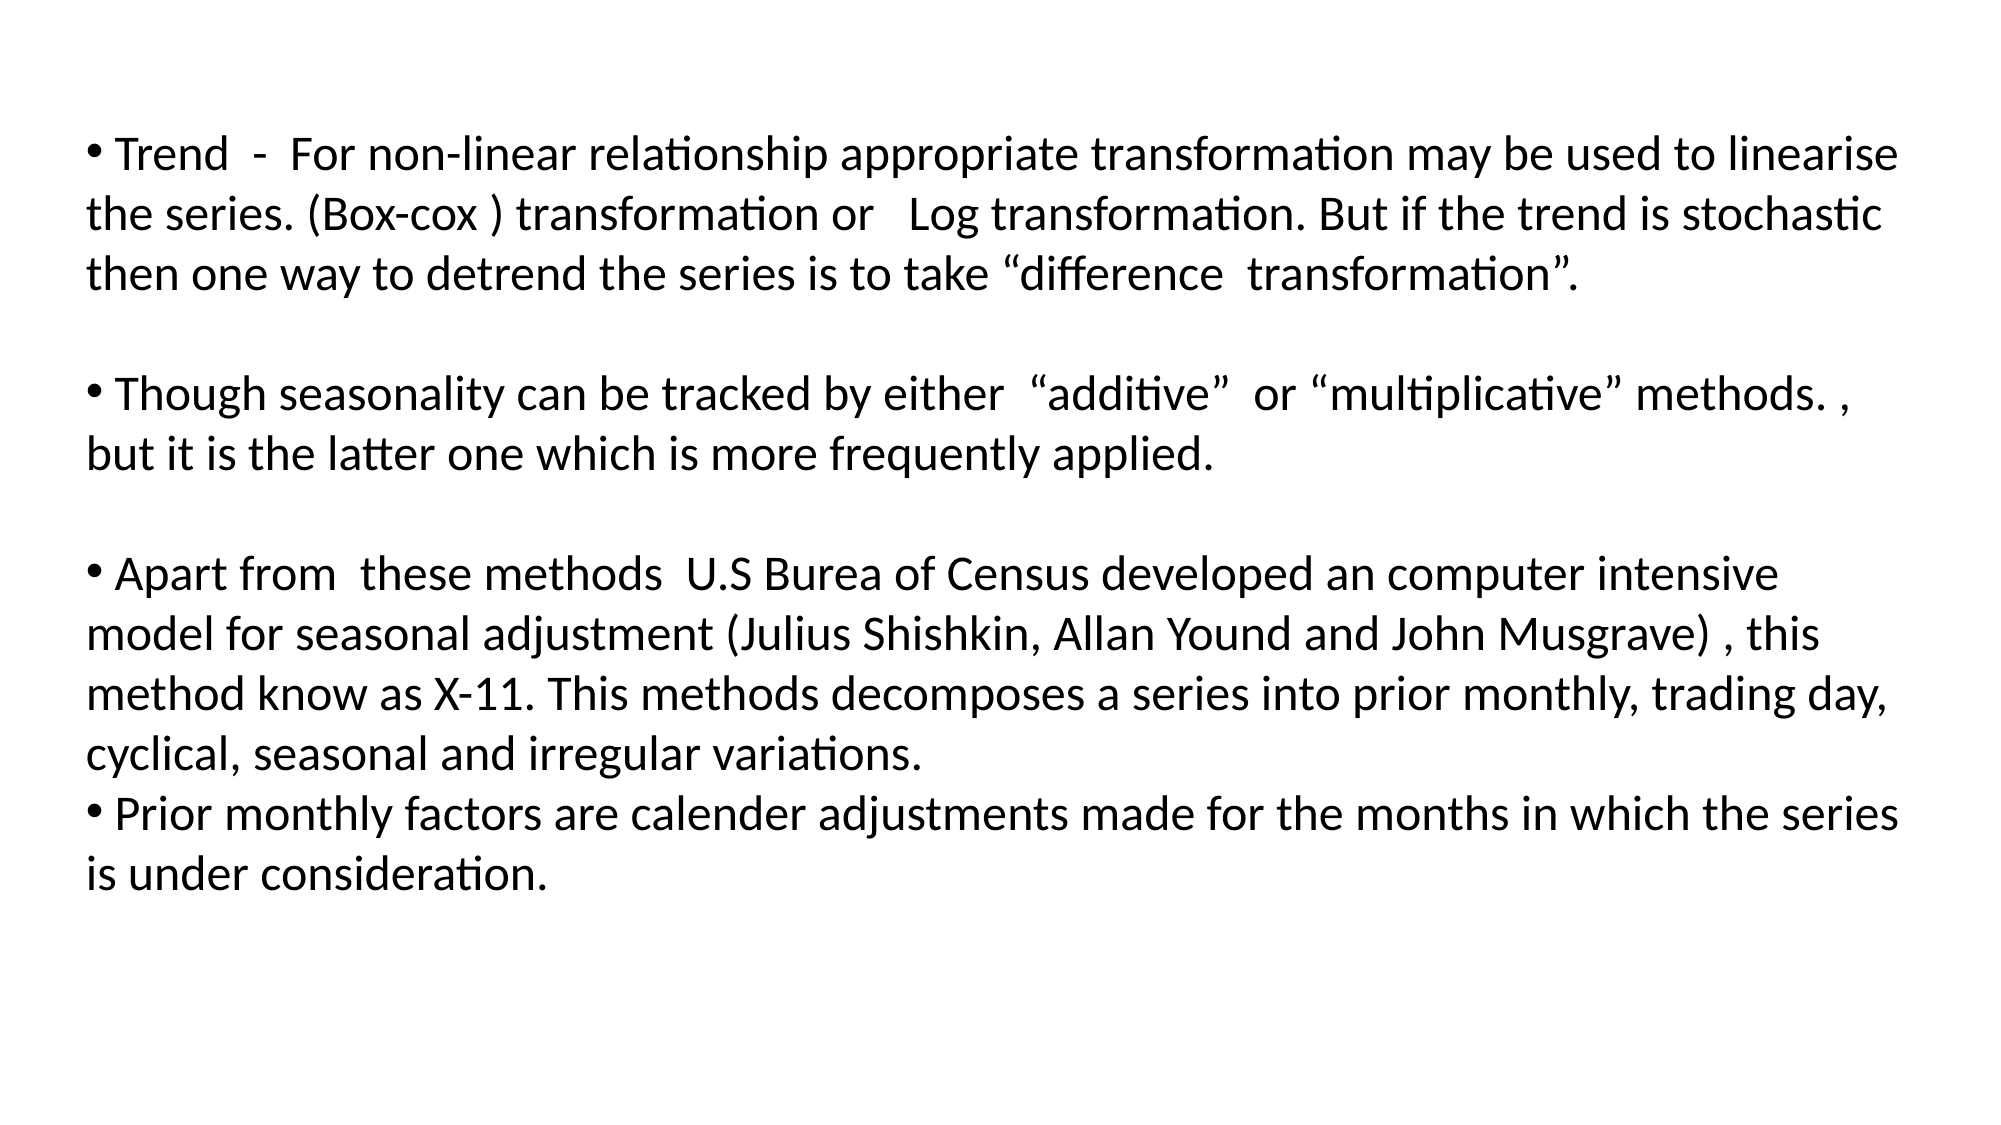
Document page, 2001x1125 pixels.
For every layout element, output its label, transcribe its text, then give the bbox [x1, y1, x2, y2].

text_box Trend - For non-linear relationship appropriate transformation may be used to linearise the series. (Box-cox ) transformation or Log transformation. But if the trend is stochastic then one way to detrend the series is to take “difference transformation”. Though seasonality can be tracked by either “additive” or “multiplicative” methods. , but it is the latter one which is more frequently applied. Apart from these methods U.S Burea of Census developed an computer intensive model for seasonal adjustment (Julius Shishkin, Allan Yound and John Musgrave) , this method know as X-11. This methods decomposes a series into prior monthly, trading day, cyclical, seasonal and irregular variations. Prior monthly factors are calender adjustments made for the months in which the series is under consideration. [71, 113, 1920, 1028]
